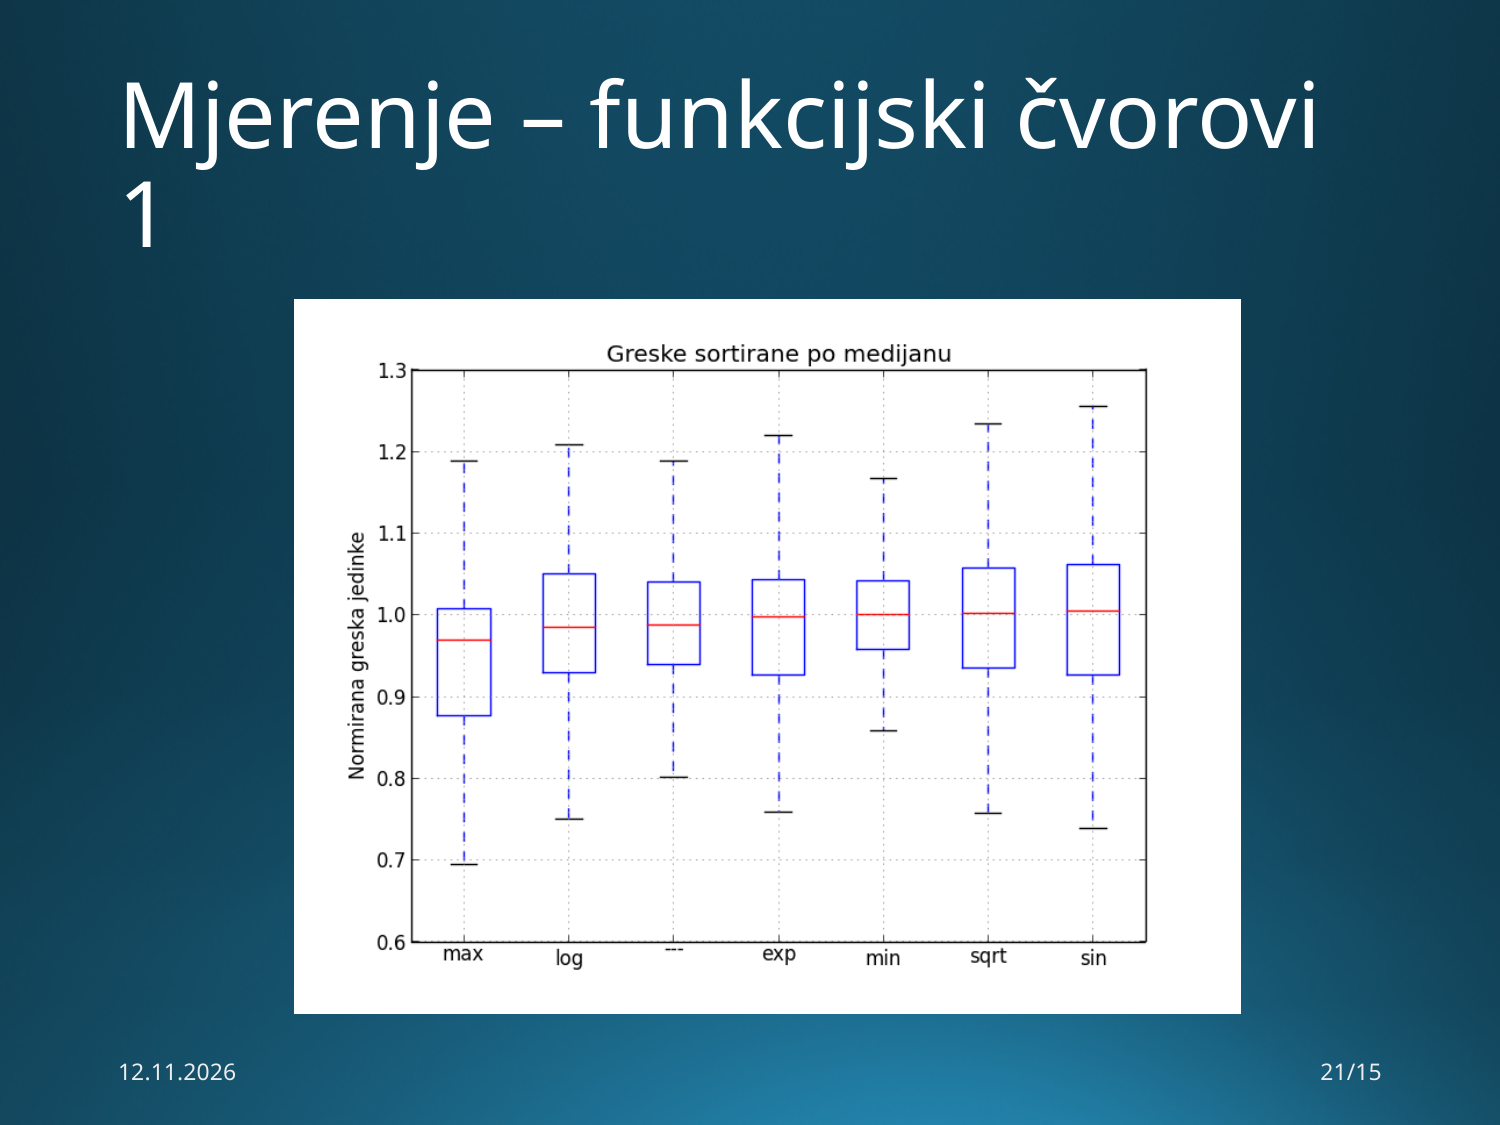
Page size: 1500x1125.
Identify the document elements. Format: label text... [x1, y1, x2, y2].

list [294, 299, 1241, 1014]
slide_number 21/15 [1059, 1042, 1397, 1103]
picture [0, 0, 1500, 1125]
title Mjerenje – funkcijski čvorovi 1 [103, 59, 1397, 278]
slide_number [103, 1042, 441, 1103]
